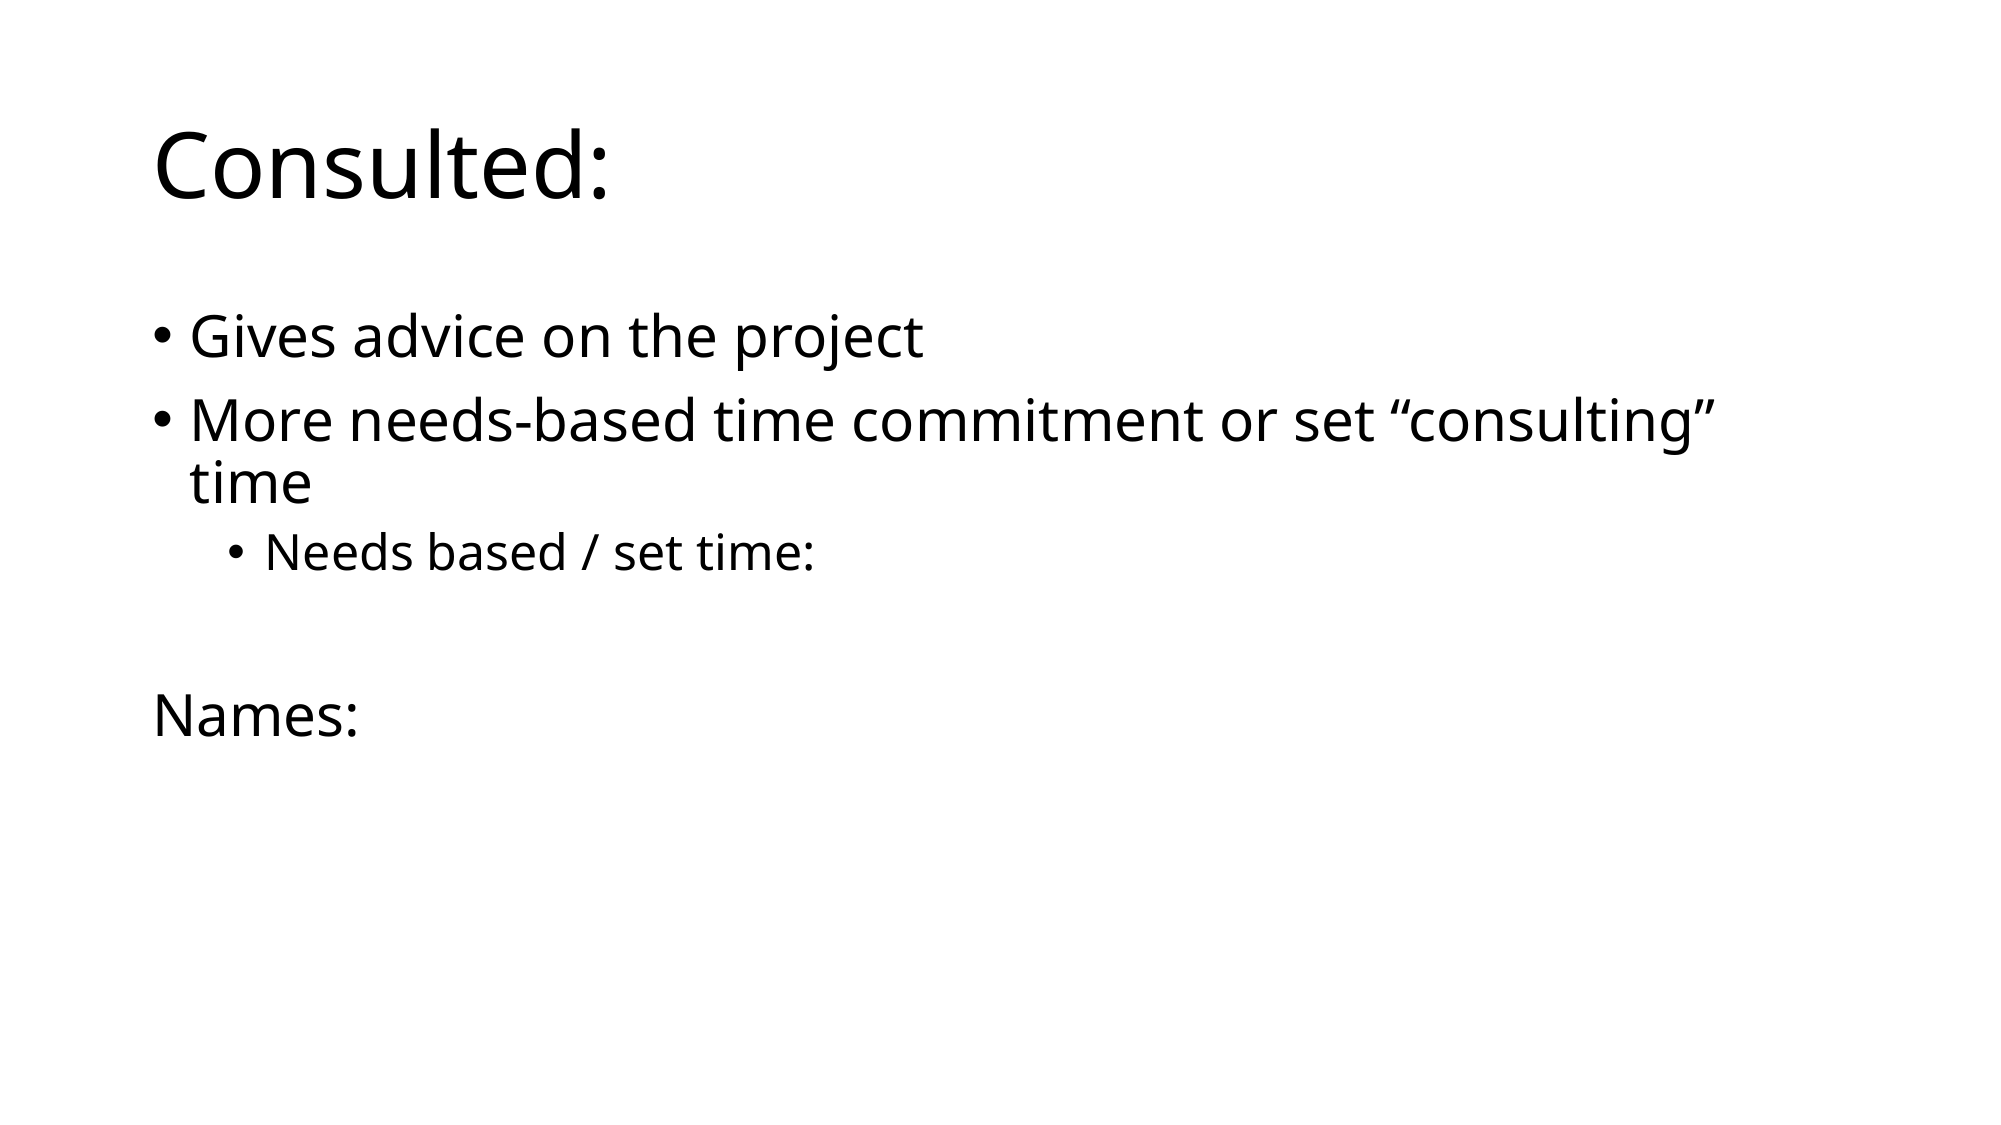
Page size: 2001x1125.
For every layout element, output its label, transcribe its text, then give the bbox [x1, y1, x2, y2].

title Consulted: [137, 59, 1863, 278]
list Gives advice on the project More needs-based time commitment or set “consulting” time Needs based / set time: Names: [137, 299, 1863, 1014]
